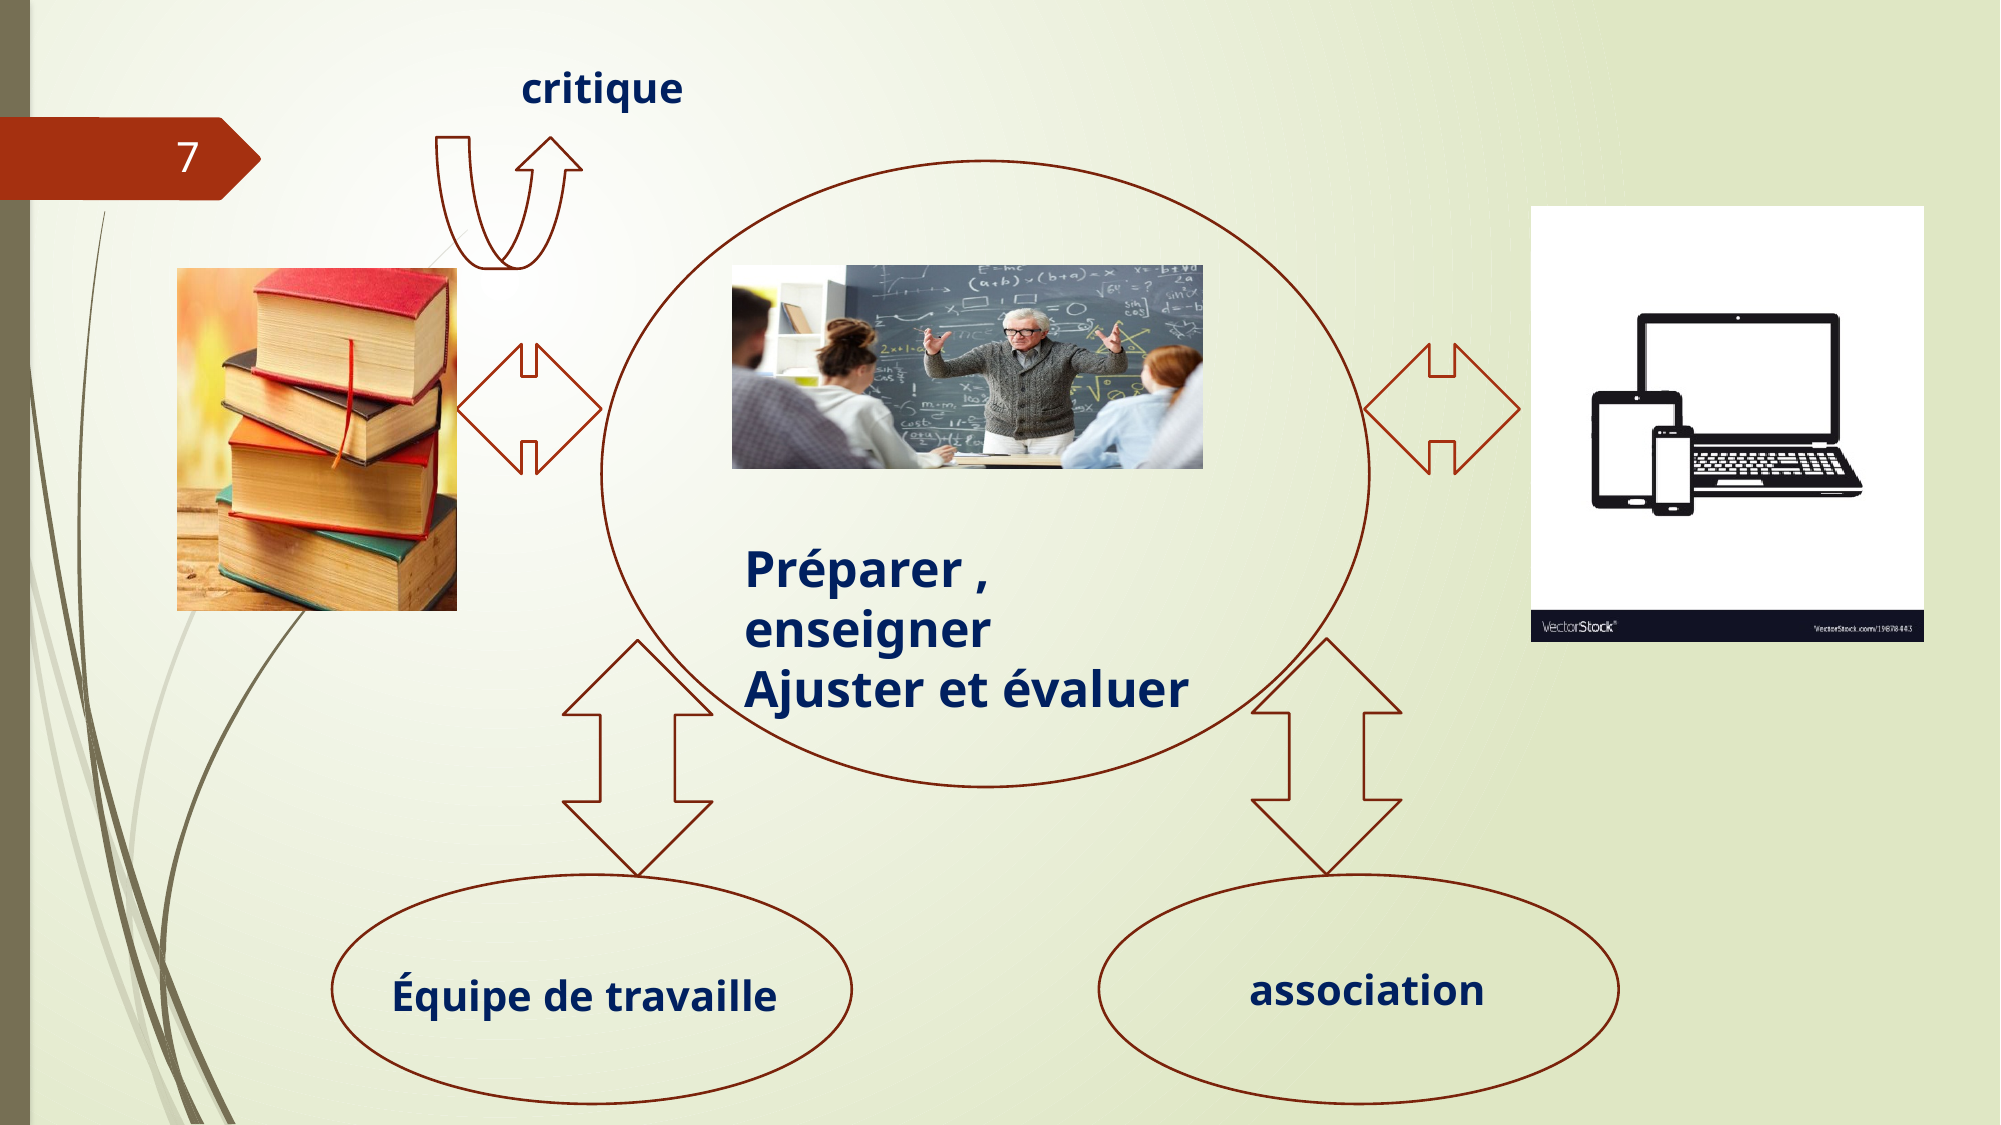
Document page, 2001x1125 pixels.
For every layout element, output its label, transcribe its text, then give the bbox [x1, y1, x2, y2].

picture [177, 268, 457, 611]
text_box [600, 159, 1371, 709]
text_box Préparer , enseigner Ajuster et évaluer [729, 529, 1252, 725]
text_box [462, 342, 603, 476]
text_box [753, 725, 1218, 789]
picture [1531, 206, 1925, 643]
text_box critique [453, 54, 823, 120]
text_box [1250, 637, 1403, 874]
text_box [435, 135, 584, 271]
text_box Équipe de travaille [376, 962, 827, 1027]
text_box [561, 639, 714, 875]
text_box [1097, 873, 1620, 1106]
text_box association [1235, 956, 1590, 1022]
slide_number 7 [87, 129, 216, 190]
picture [731, 264, 1203, 470]
text_box [330, 873, 854, 1106]
text_box [1363, 342, 1521, 476]
